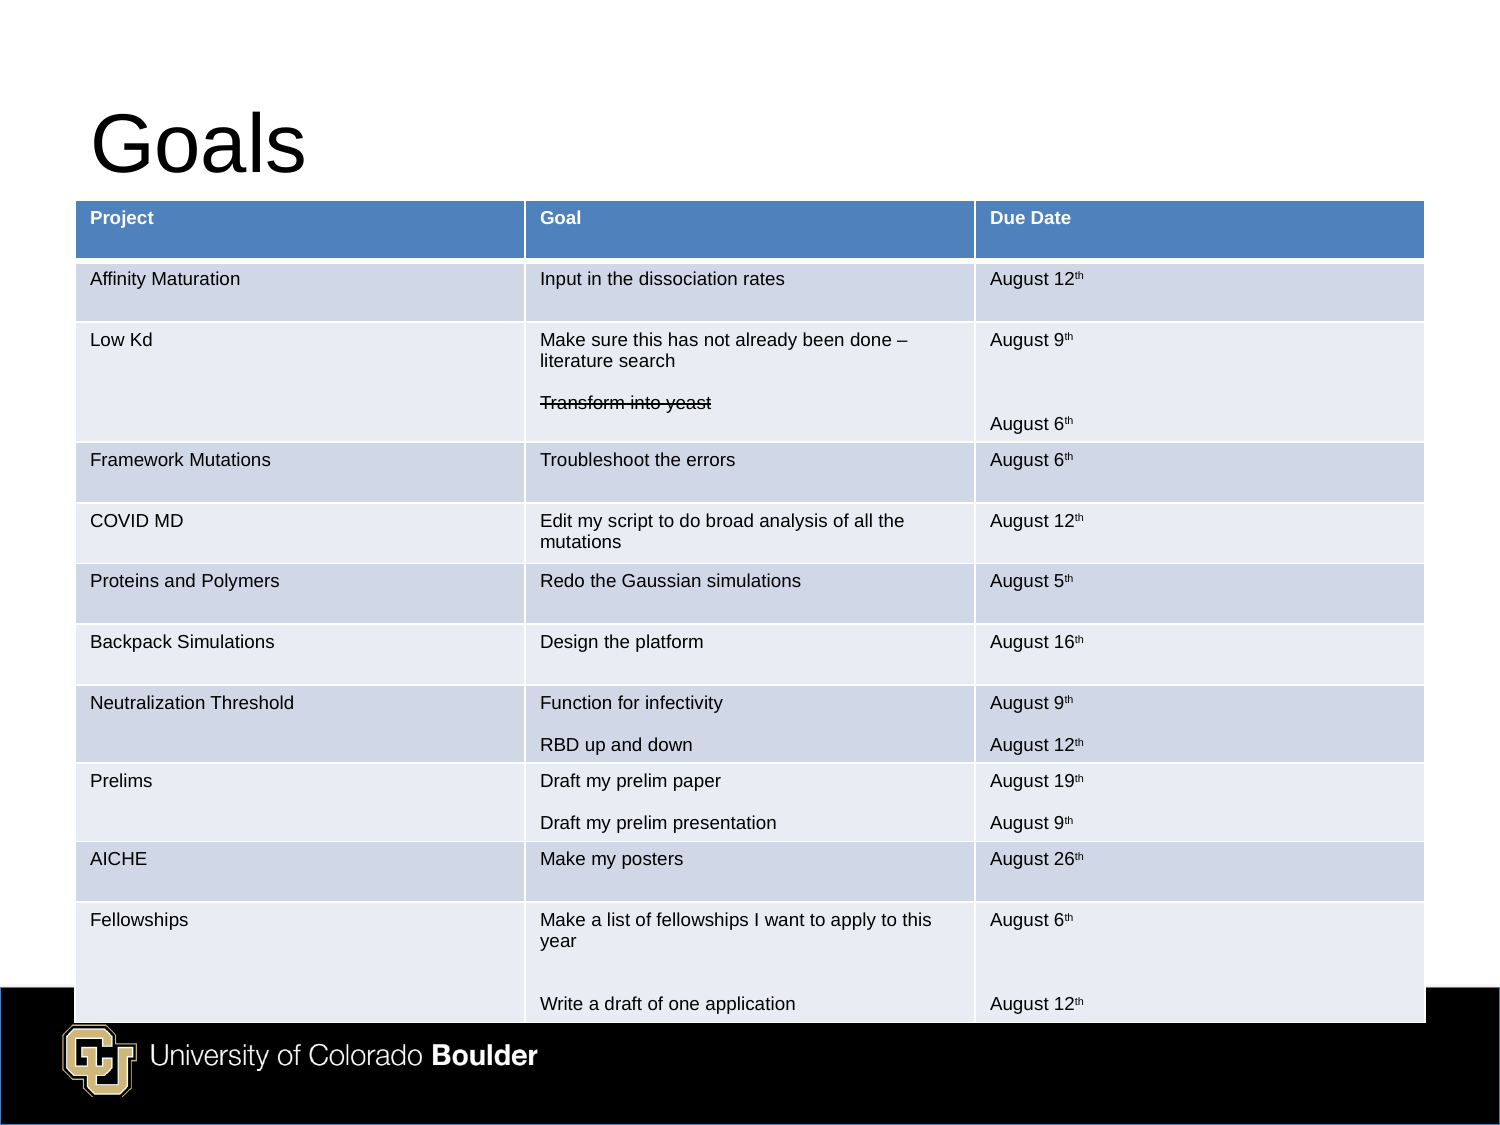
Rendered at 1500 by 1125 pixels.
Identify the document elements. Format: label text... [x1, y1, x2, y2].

table_cell August 12th [976, 264, 1424, 321]
table_cell August 9th August 12th [976, 686, 1424, 762]
table_cell Edit my script to do broad analysis of all the mutations [526, 504, 974, 563]
table_cell August 9th August 6th [976, 323, 1424, 441]
table_cell Input in the dissociation rates [526, 264, 974, 321]
table_cell Backpack Simulations [76, 625, 524, 684]
table_cell Make my posters [526, 842, 974, 901]
table_cell Design the platform [526, 625, 974, 684]
table_cell Affinity Maturation [76, 264, 524, 321]
table_cell COVID MD [76, 504, 524, 563]
table_cell Neutralization Threshold [76, 686, 524, 762]
table_cell AICHE [76, 842, 524, 901]
table_cell Troubleshoot the errors [526, 443, 974, 502]
table_cell August 6th [976, 443, 1424, 502]
table_cell Fellowships [76, 903, 524, 1022]
table_cell August 12th [976, 504, 1424, 563]
table_header Goal [526, 201, 974, 258]
table_header Project [76, 201, 524, 258]
table_cell Low Kd [76, 323, 524, 441]
table_cell Prelims [76, 764, 524, 841]
table_cell Make a list of fellowships I want to apply to this year Write a draft of one application [526, 903, 974, 1022]
table_cell Redo the Gaussian simulations [526, 564, 974, 623]
table_cell Proteins and Polymers [76, 564, 524, 623]
table_cell August 16th [976, 625, 1424, 684]
table_cell August 6th August 12th [976, 903, 1424, 1022]
table_cell August 19th August 9th [976, 764, 1424, 841]
table_cell Framework Mutations [76, 443, 524, 502]
table_cell August 26th [976, 842, 1424, 901]
title Goals [75, 45, 1425, 199]
table_cell Function for infectivity RBD up and down [526, 686, 974, 762]
table_header Due Date [976, 201, 1424, 258]
table_cell Make sure this has not already been done – literature search Transform into yeast [526, 323, 974, 441]
table_cell Draft my prelim paper Draft my prelim presentation [526, 764, 974, 841]
table_cell August 5th [976, 564, 1424, 623]
